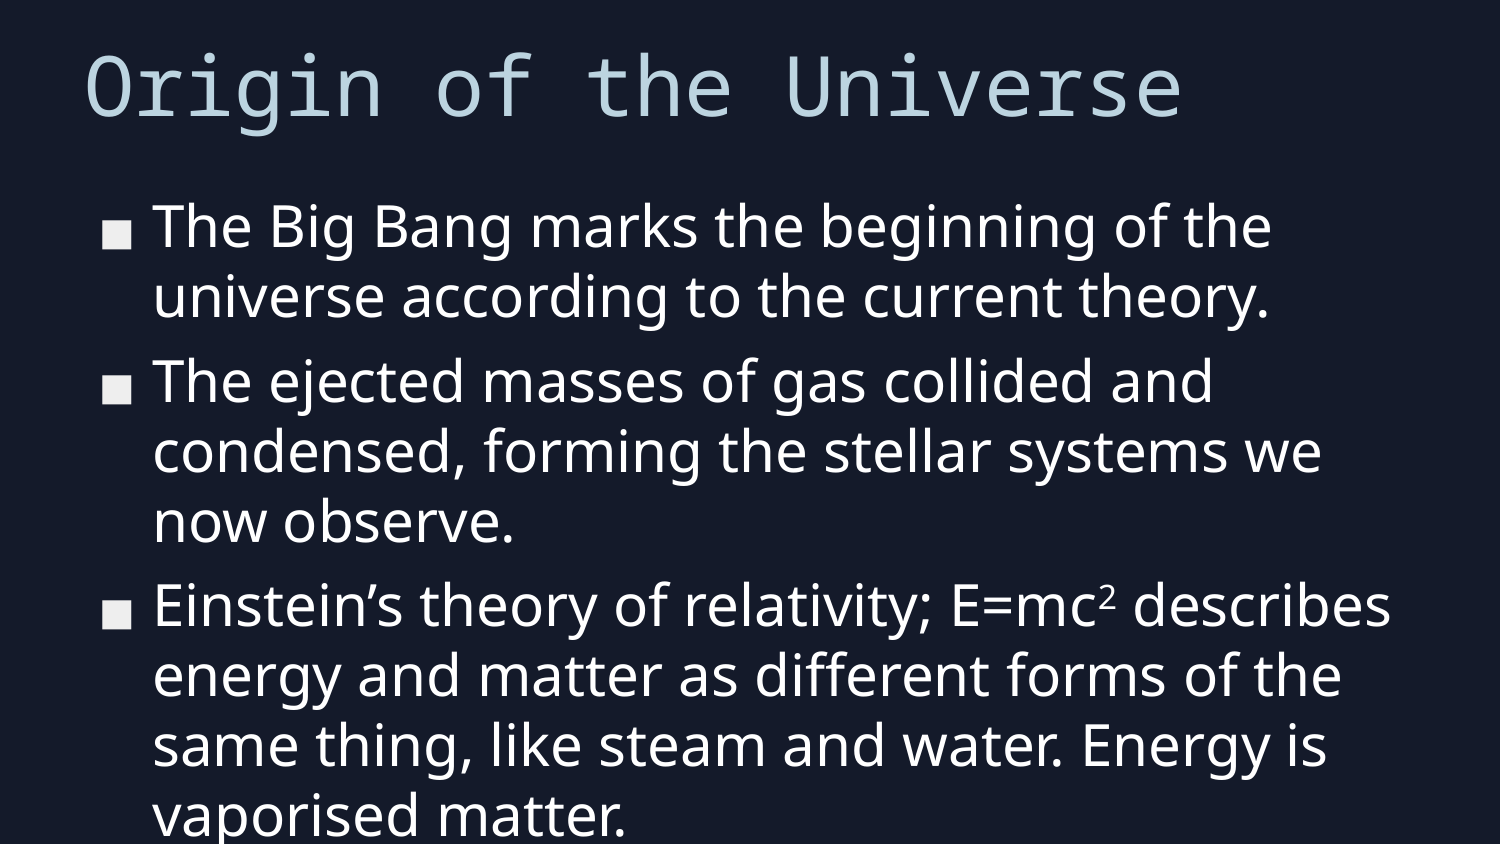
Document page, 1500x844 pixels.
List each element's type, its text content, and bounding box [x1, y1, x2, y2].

list The Big Bang marks the beginning of the universe according to the current theory. The ejected masses of gas collided and condensed, forming the stellar systems we now observe. Einstein’s theory of relativity; E=mc2 describes energy and matter as different forms of the same thing, like steam and water. Energy is vaporised matter. [69, 181, 1425, 745]
title Origin of the Universe [69, 25, 1425, 138]
